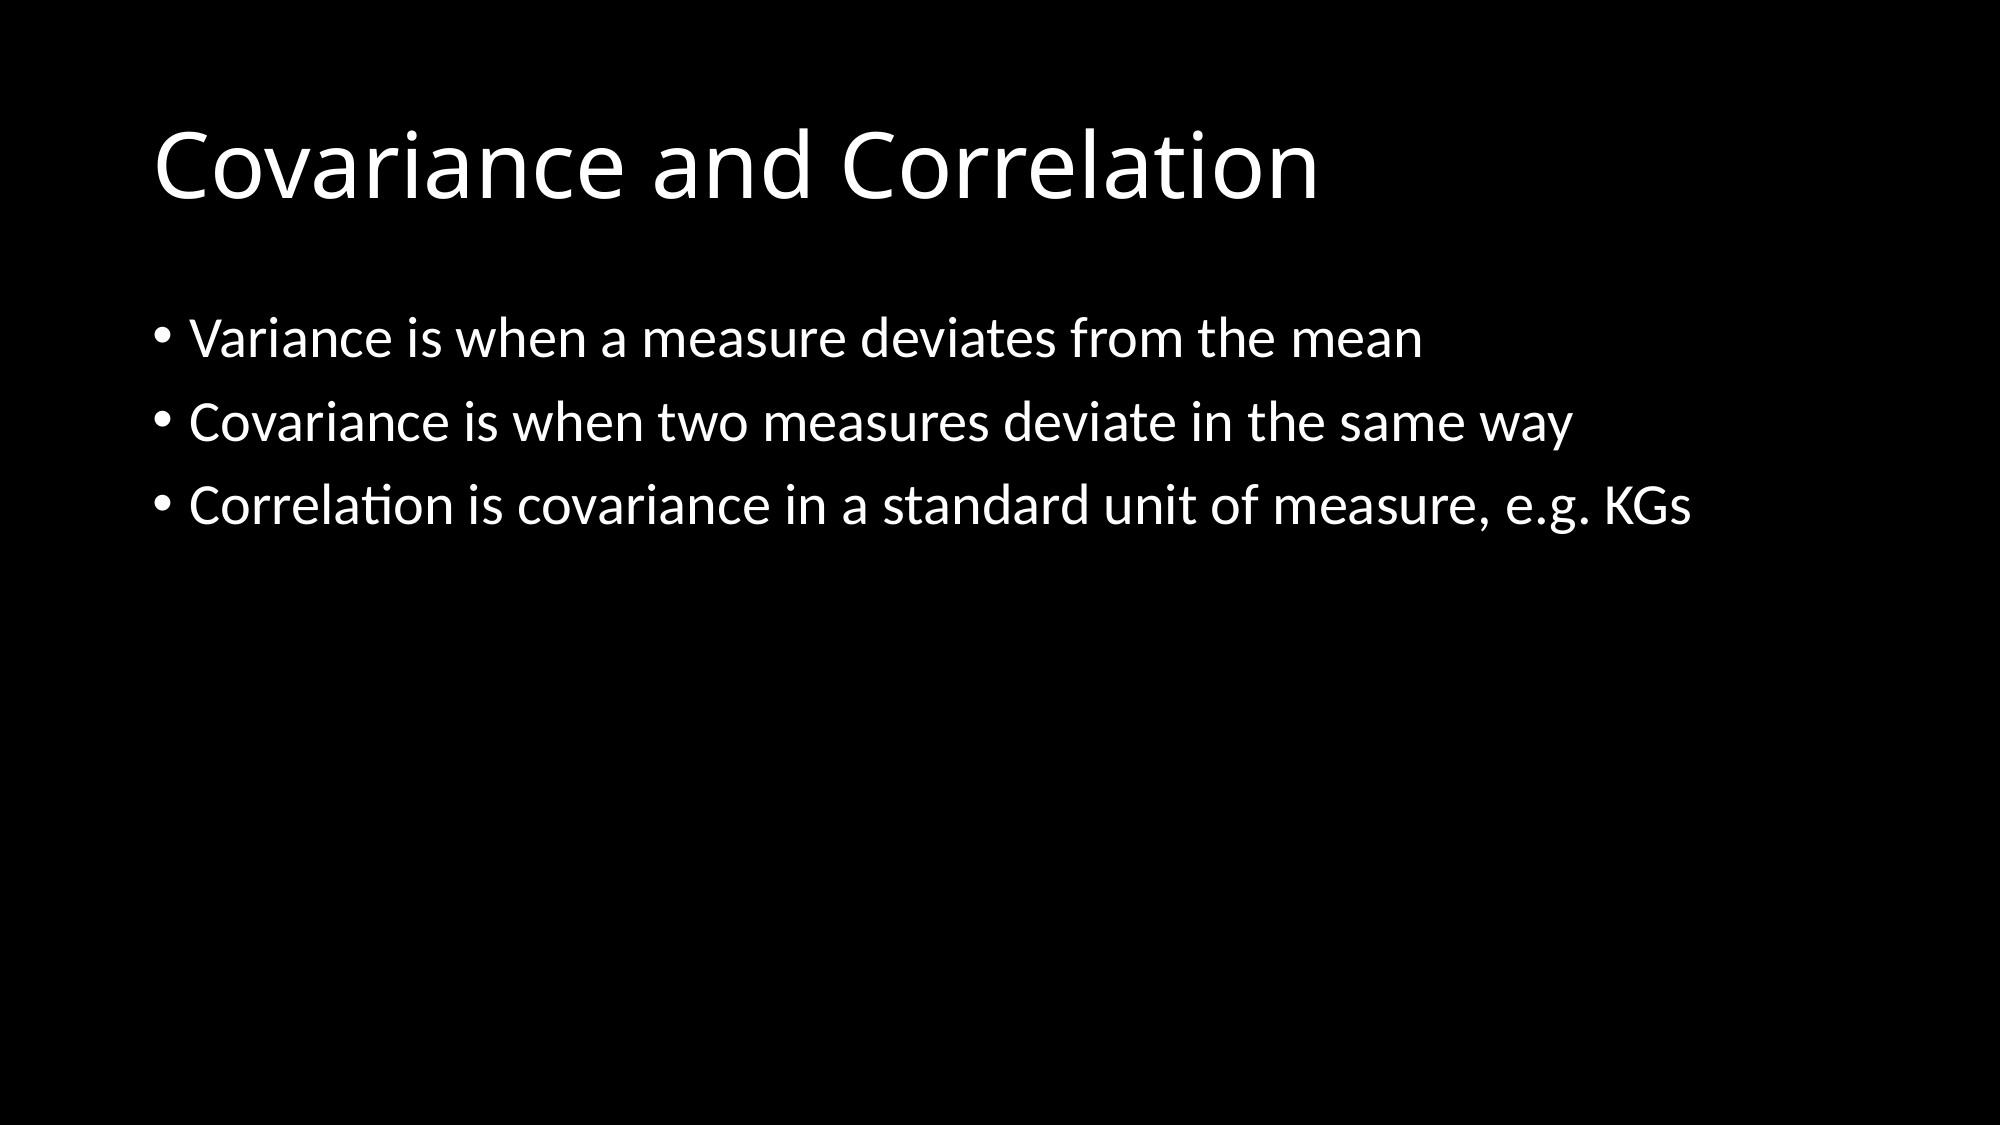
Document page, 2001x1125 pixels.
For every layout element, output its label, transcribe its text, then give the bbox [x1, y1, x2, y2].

list Variance is when a measure deviates from the mean Covariance is when two measures deviate in the same way Correlation is covariance in a standard unit of measure, e.g. KGs [137, 299, 1863, 1014]
title Covariance and Correlation [137, 59, 1863, 278]
